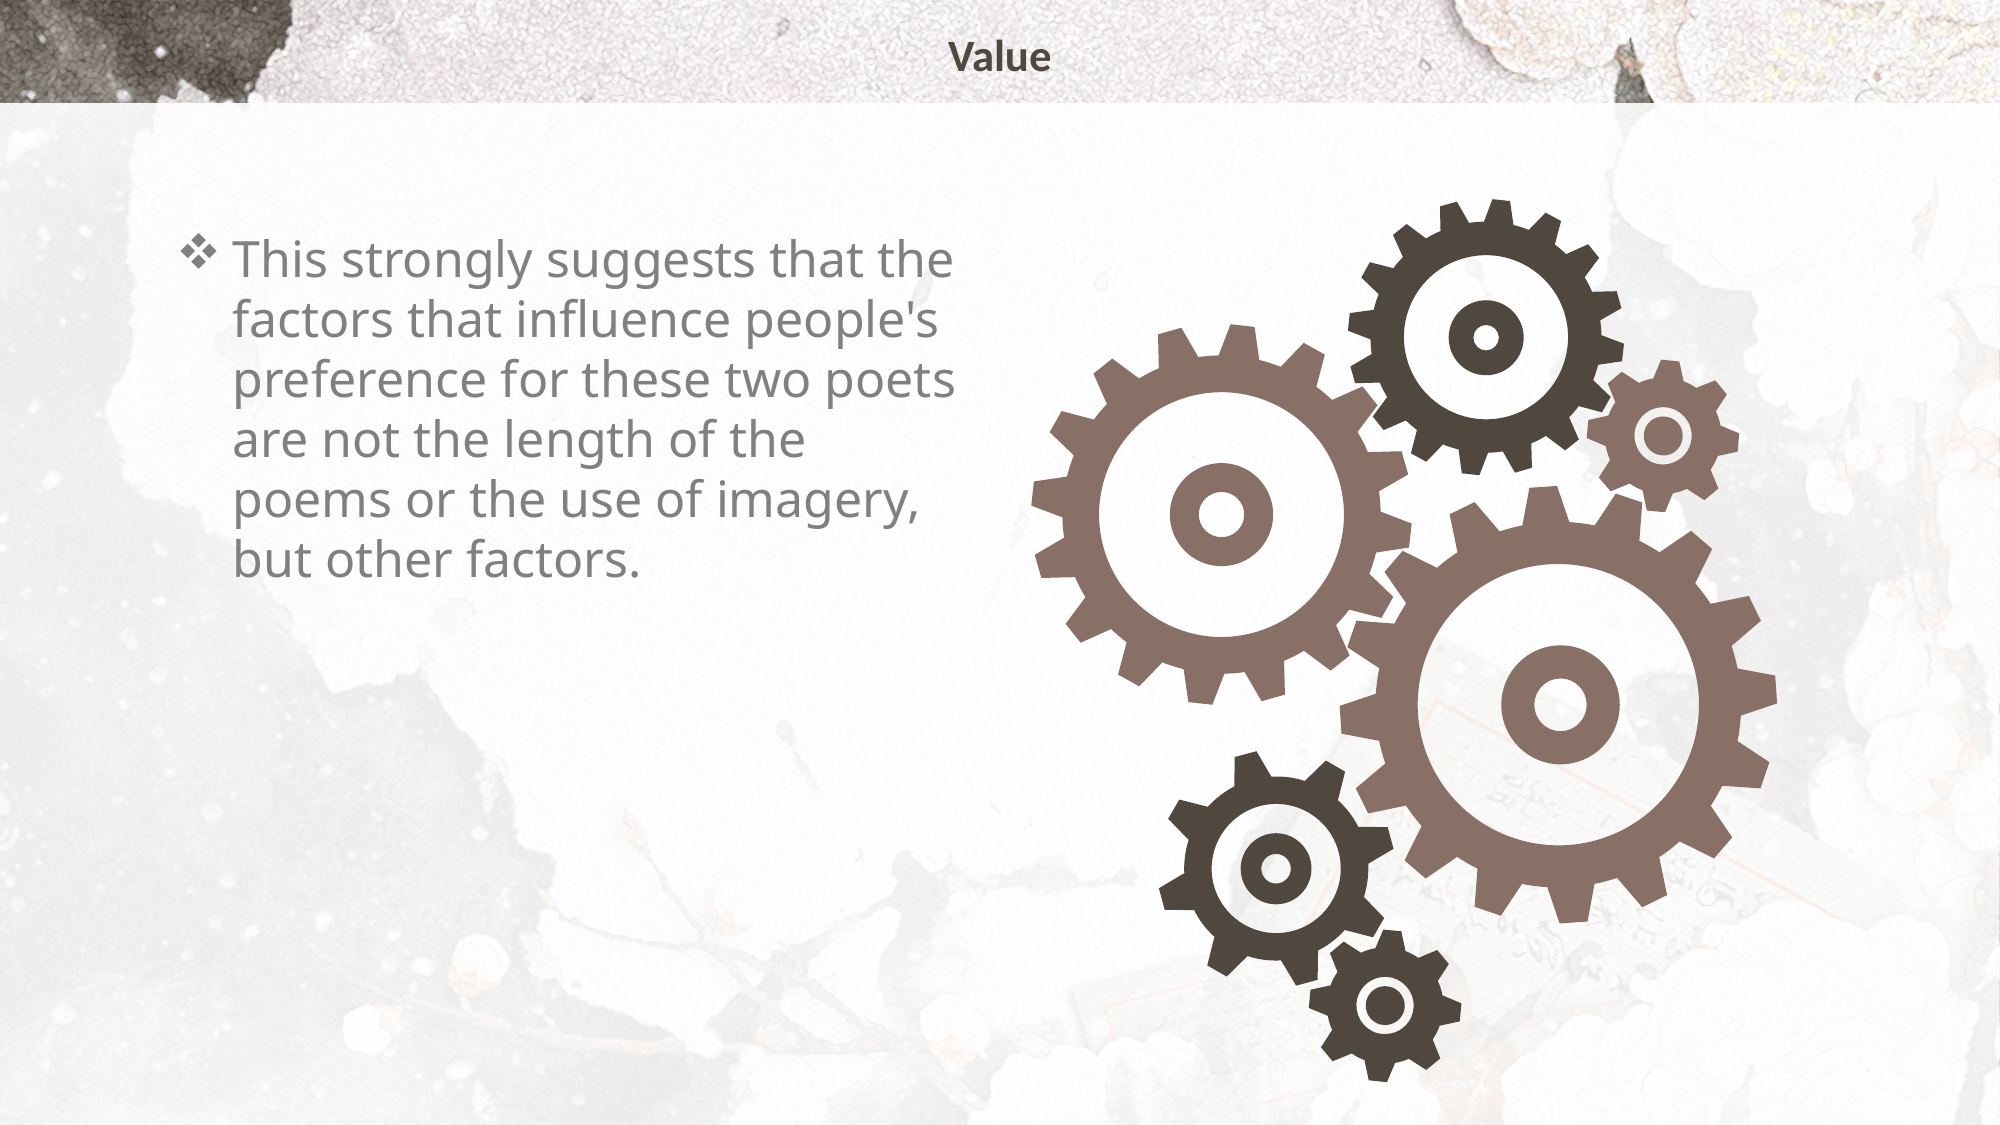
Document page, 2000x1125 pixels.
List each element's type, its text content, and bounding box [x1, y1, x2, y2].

text_box [1158, 751, 1394, 986]
text_box [1339, 485, 1778, 924]
text_box [1586, 359, 1740, 513]
text_box [1347, 199, 1624, 476]
text_box [1240, 833, 1312, 905]
text_box [1501, 645, 1620, 765]
text_box [1448, 300, 1524, 376]
text_box [1643, 416, 1683, 456]
picture [0, 0, 2000, 103]
text_box [1365, 986, 1405, 1025]
text_box [1308, 929, 1462, 1083]
text_box [1169, 463, 1274, 567]
title Value [698, 19, 1302, 89]
text_box [1031, 324, 1412, 705]
text_box This strongly suggests that the factors that influence people's preference for these two poets are not the length of the poems or the use of imagery, but other factors. [161, 219, 981, 595]
